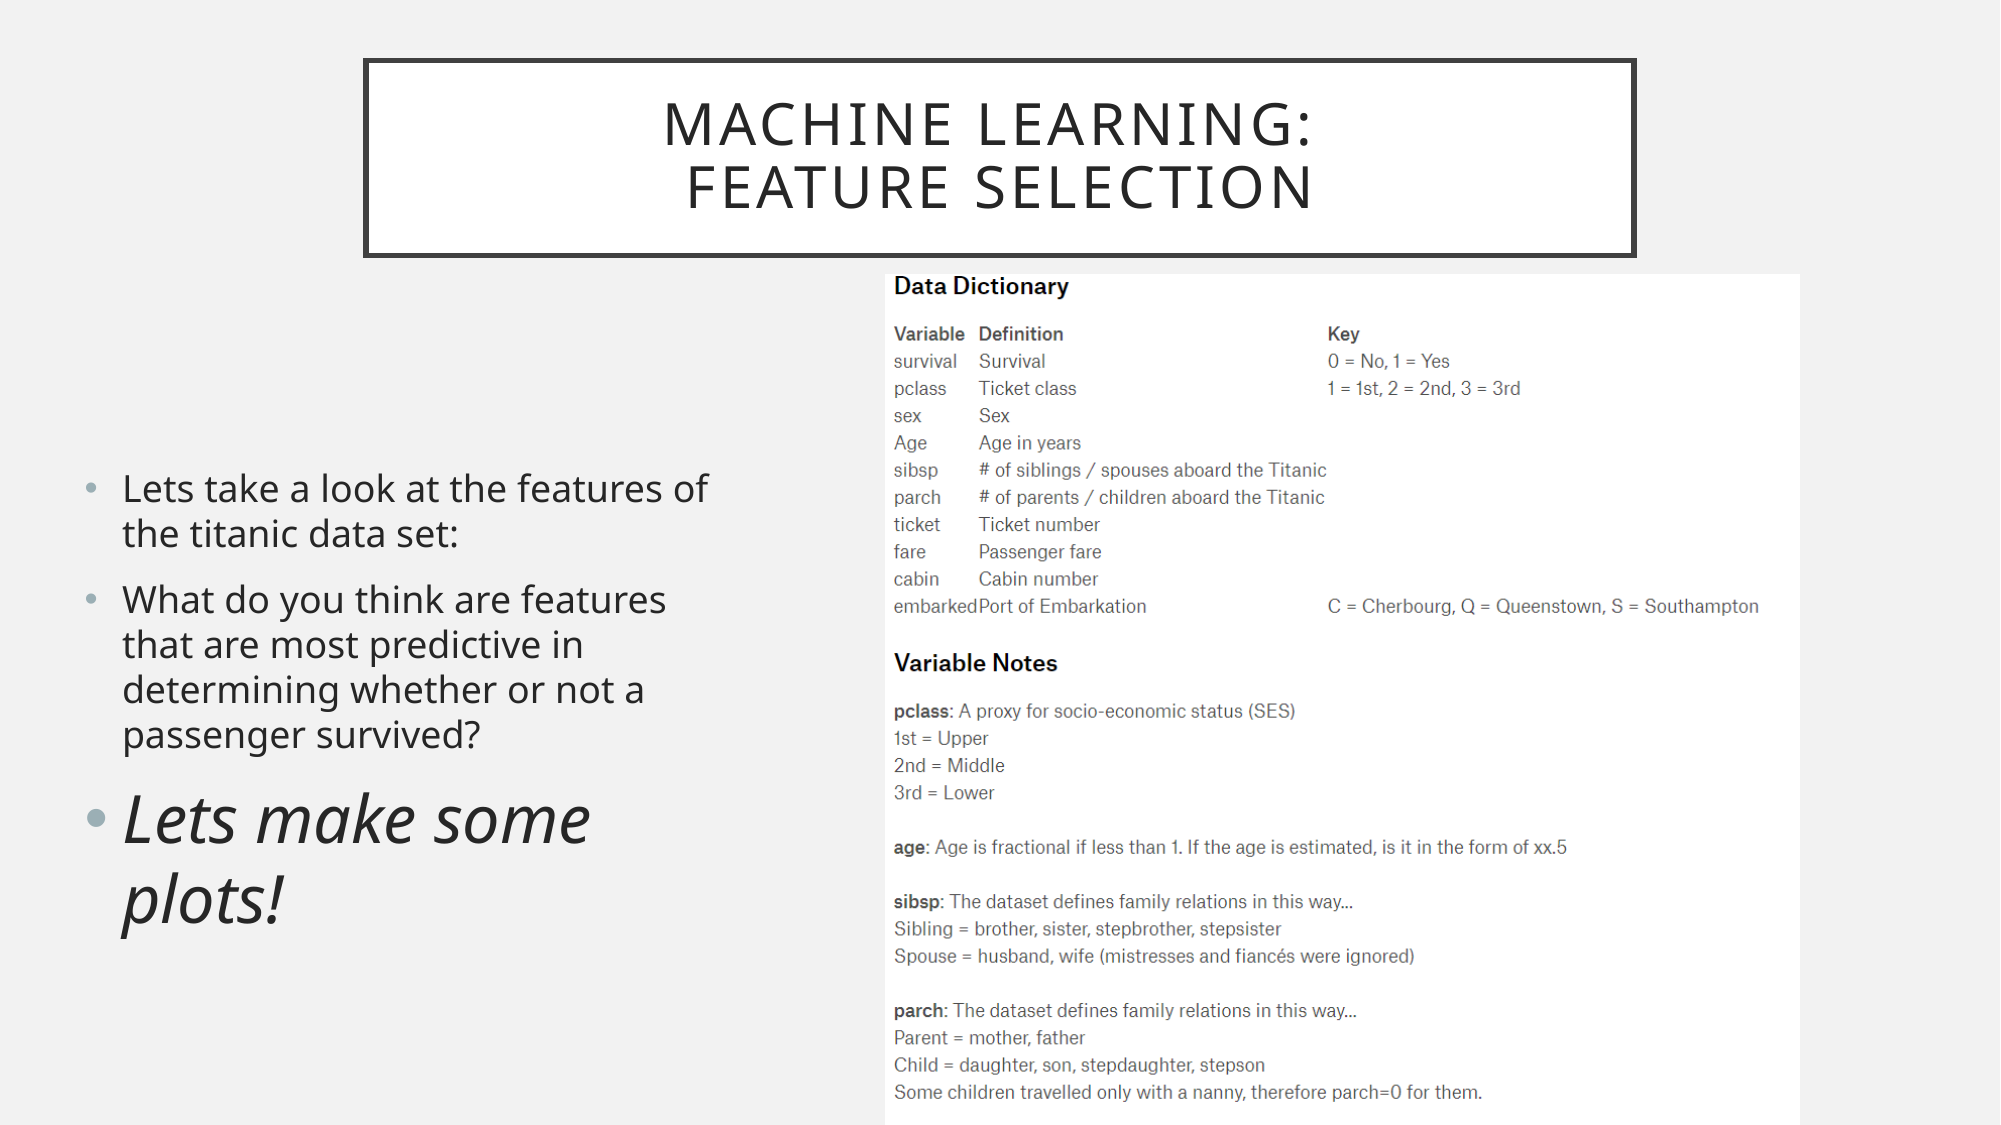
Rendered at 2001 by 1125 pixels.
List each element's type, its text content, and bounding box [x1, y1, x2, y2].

title Machine Learning: Feature Selection [363, 58, 1637, 258]
picture [885, 274, 1800, 1125]
list Lets take a look at the features of the titanic data set: What do you think are features that are most predictive in determining whether or not a passenger survived? Lets make some plots! [69, 457, 739, 967]
